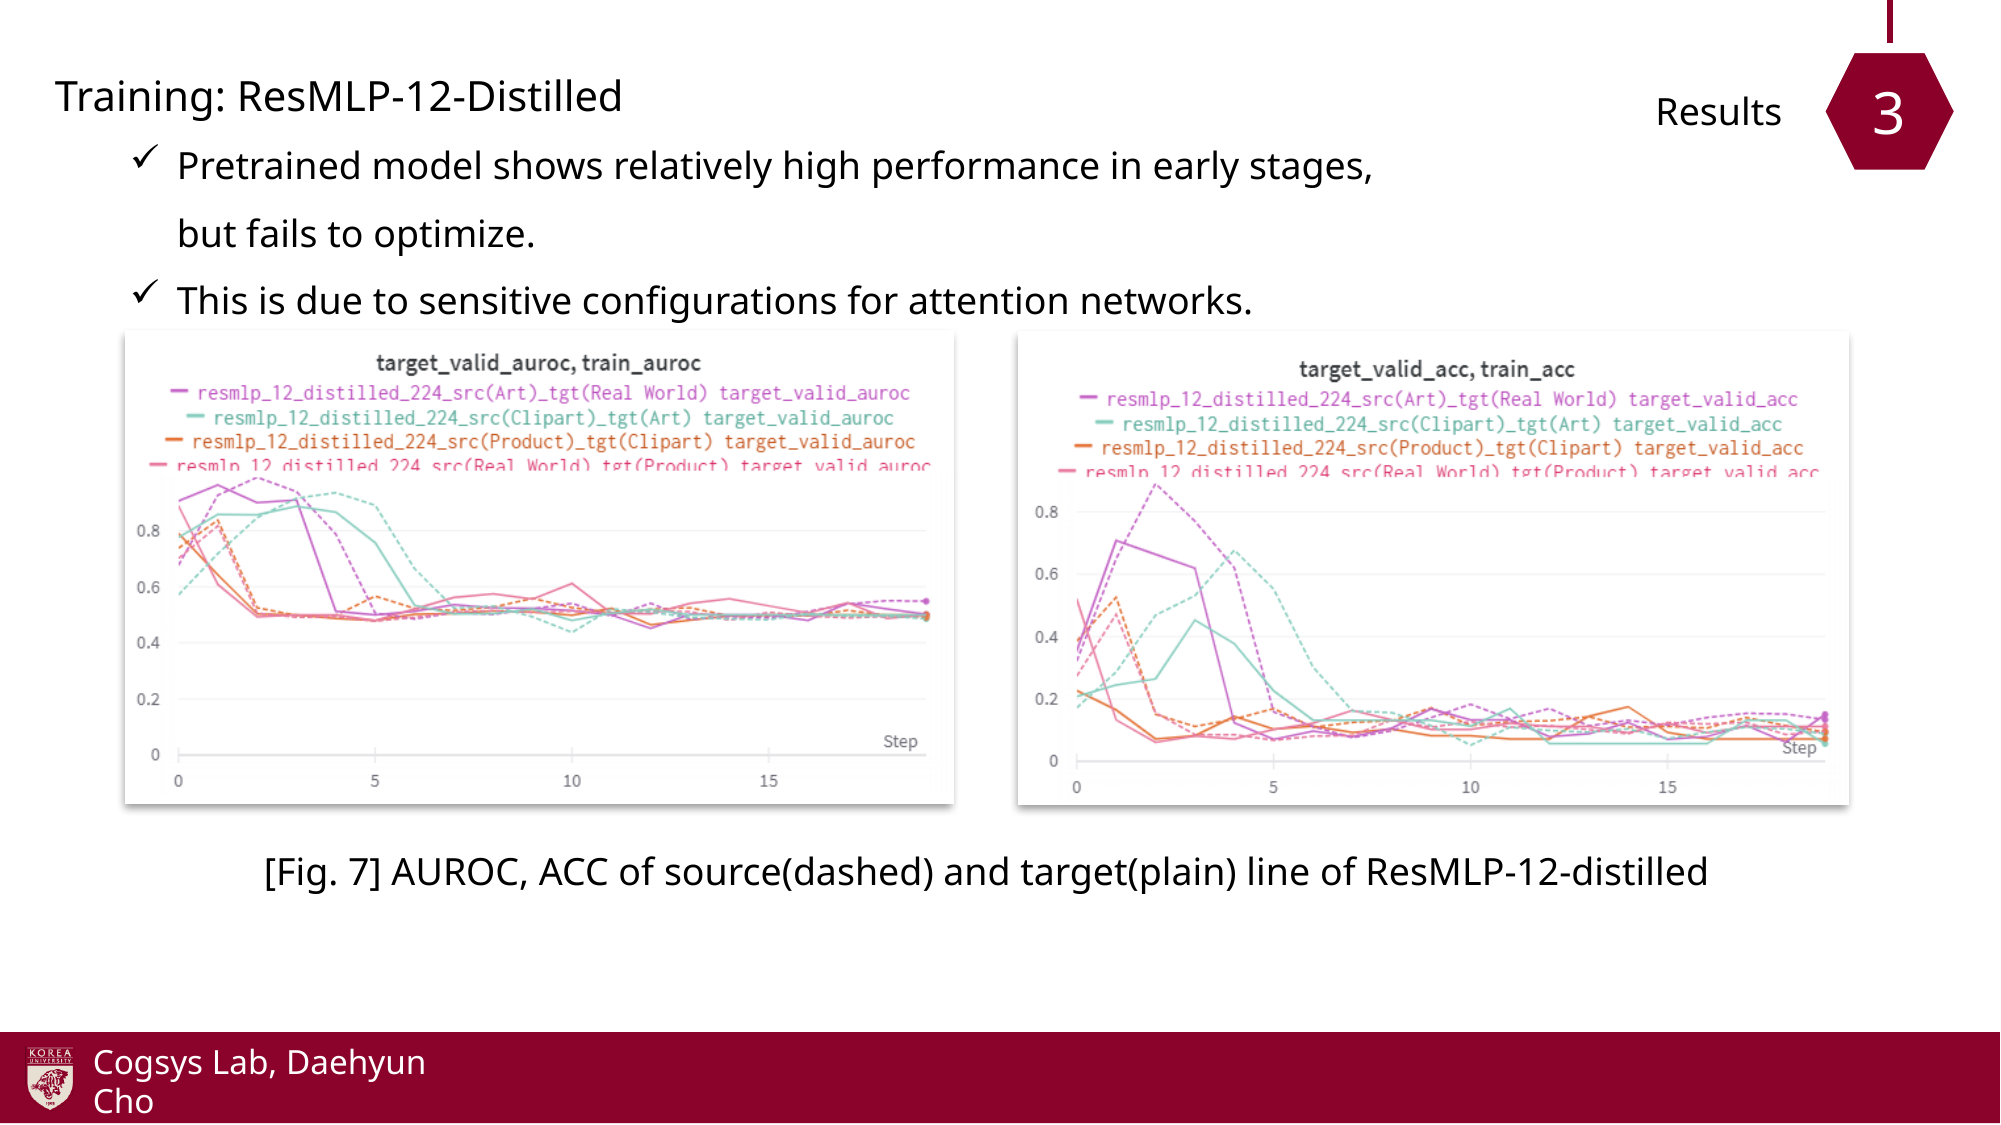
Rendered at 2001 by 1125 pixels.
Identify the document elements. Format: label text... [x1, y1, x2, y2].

text_box [Fig. 7] AUROC, ACC of source(dashed) and target(plain) line of ResMLP-12-distilled [125, 840, 1849, 901]
text_box Results [1207, 81, 1798, 141]
picture [21, 1038, 79, 1117]
picture [125, 330, 954, 804]
text_box 3 [1812, 41, 1967, 182]
text_box Cogsys Lab, Daehyun Cho [78, 1033, 506, 1125]
picture [1018, 331, 1849, 805]
text_box Training: ResMLP-12-Distilled Pretrained model shows relatively high performance in early stages, but fails to optimize. This is due to sensitive configurations for attention networks. [40, 37, 1868, 330]
text_box [0, 1031, 2000, 1124]
